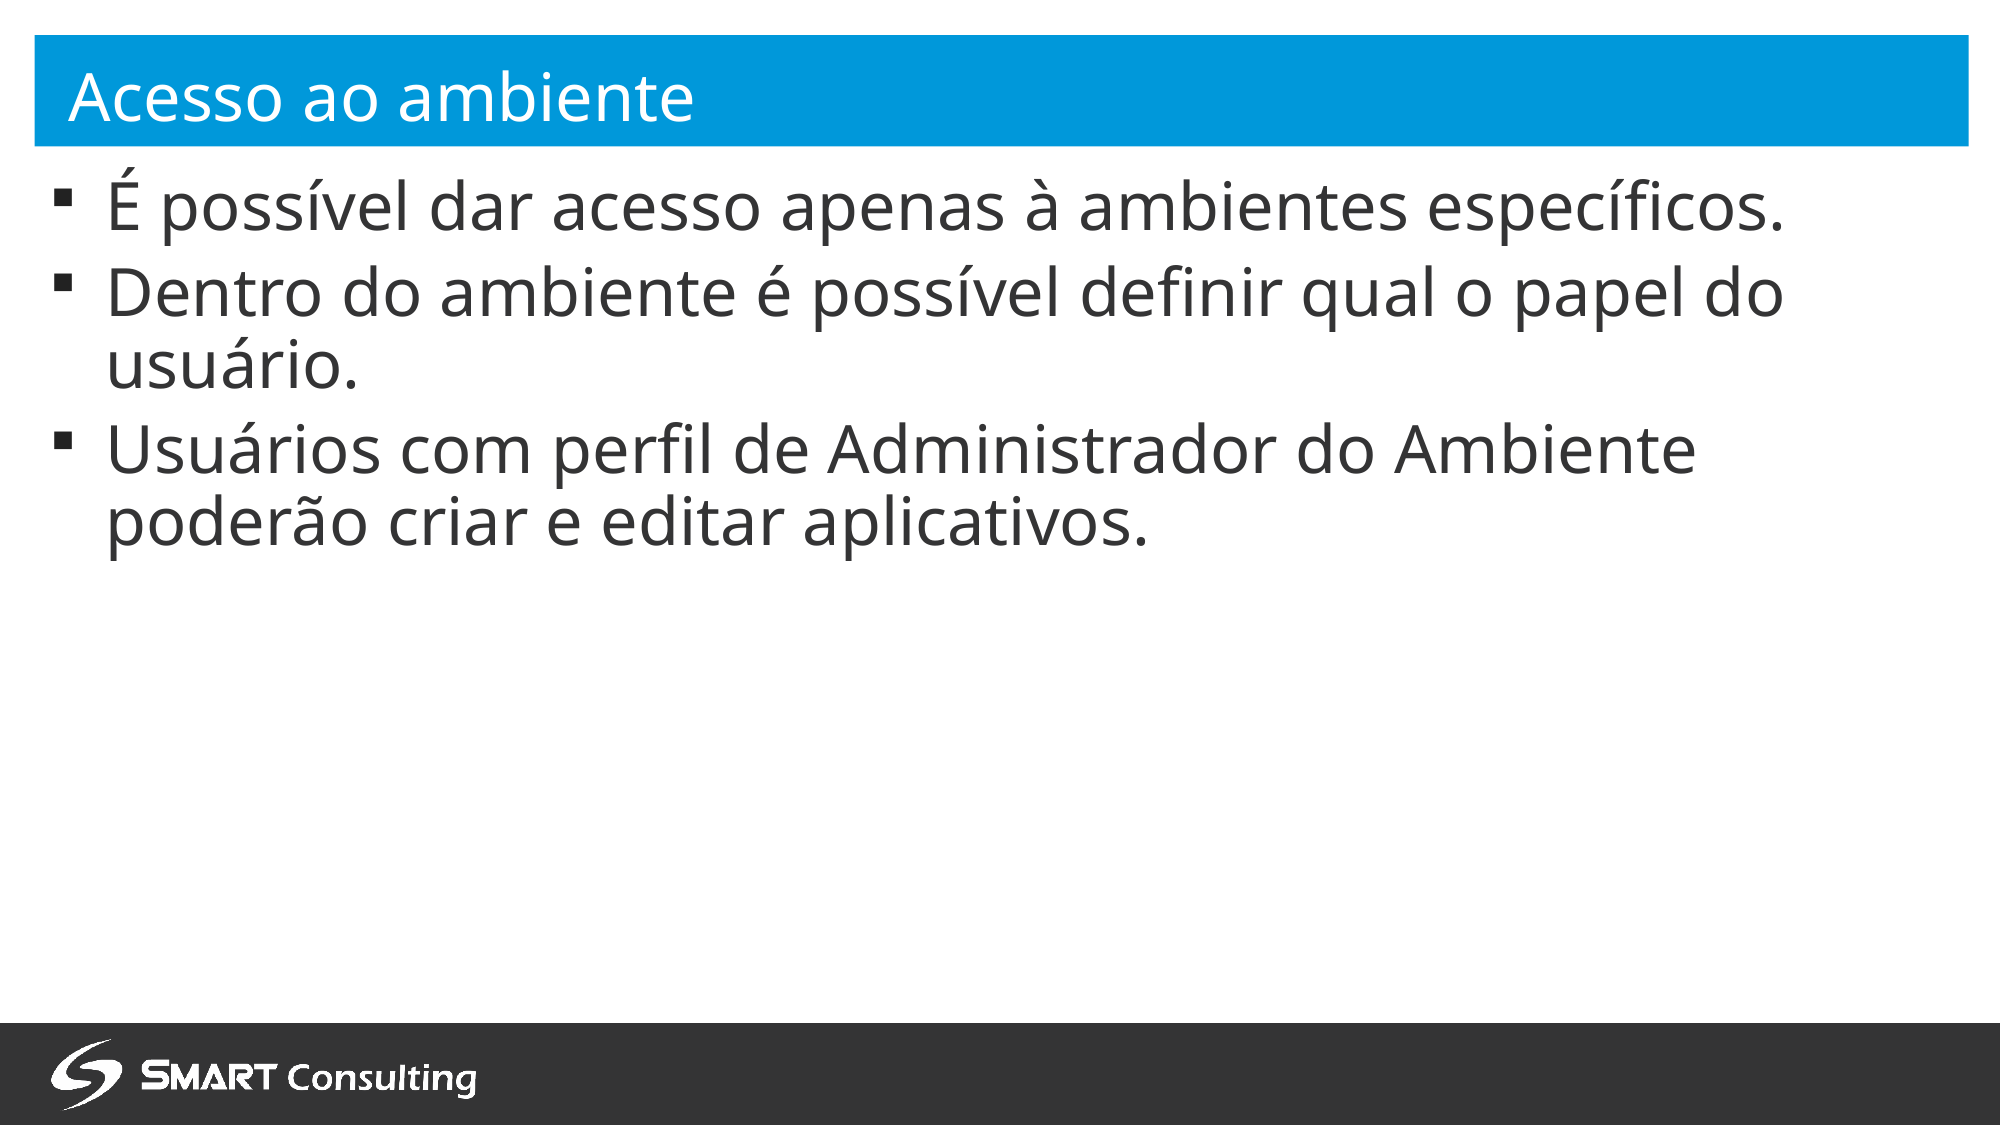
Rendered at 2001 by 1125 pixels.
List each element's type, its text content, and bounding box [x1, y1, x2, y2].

picture [51, 1039, 476, 1111]
title Acesso ao ambiente [53, 47, 1945, 135]
list É possível dar acesso apenas à ambientes específicos. Dentro do ambiente é possível definir qual o papel do usuário. Usuários com perfil de Administrador do Ambiente poderão criar e editar aplicativos. [34, 165, 1969, 1000]
